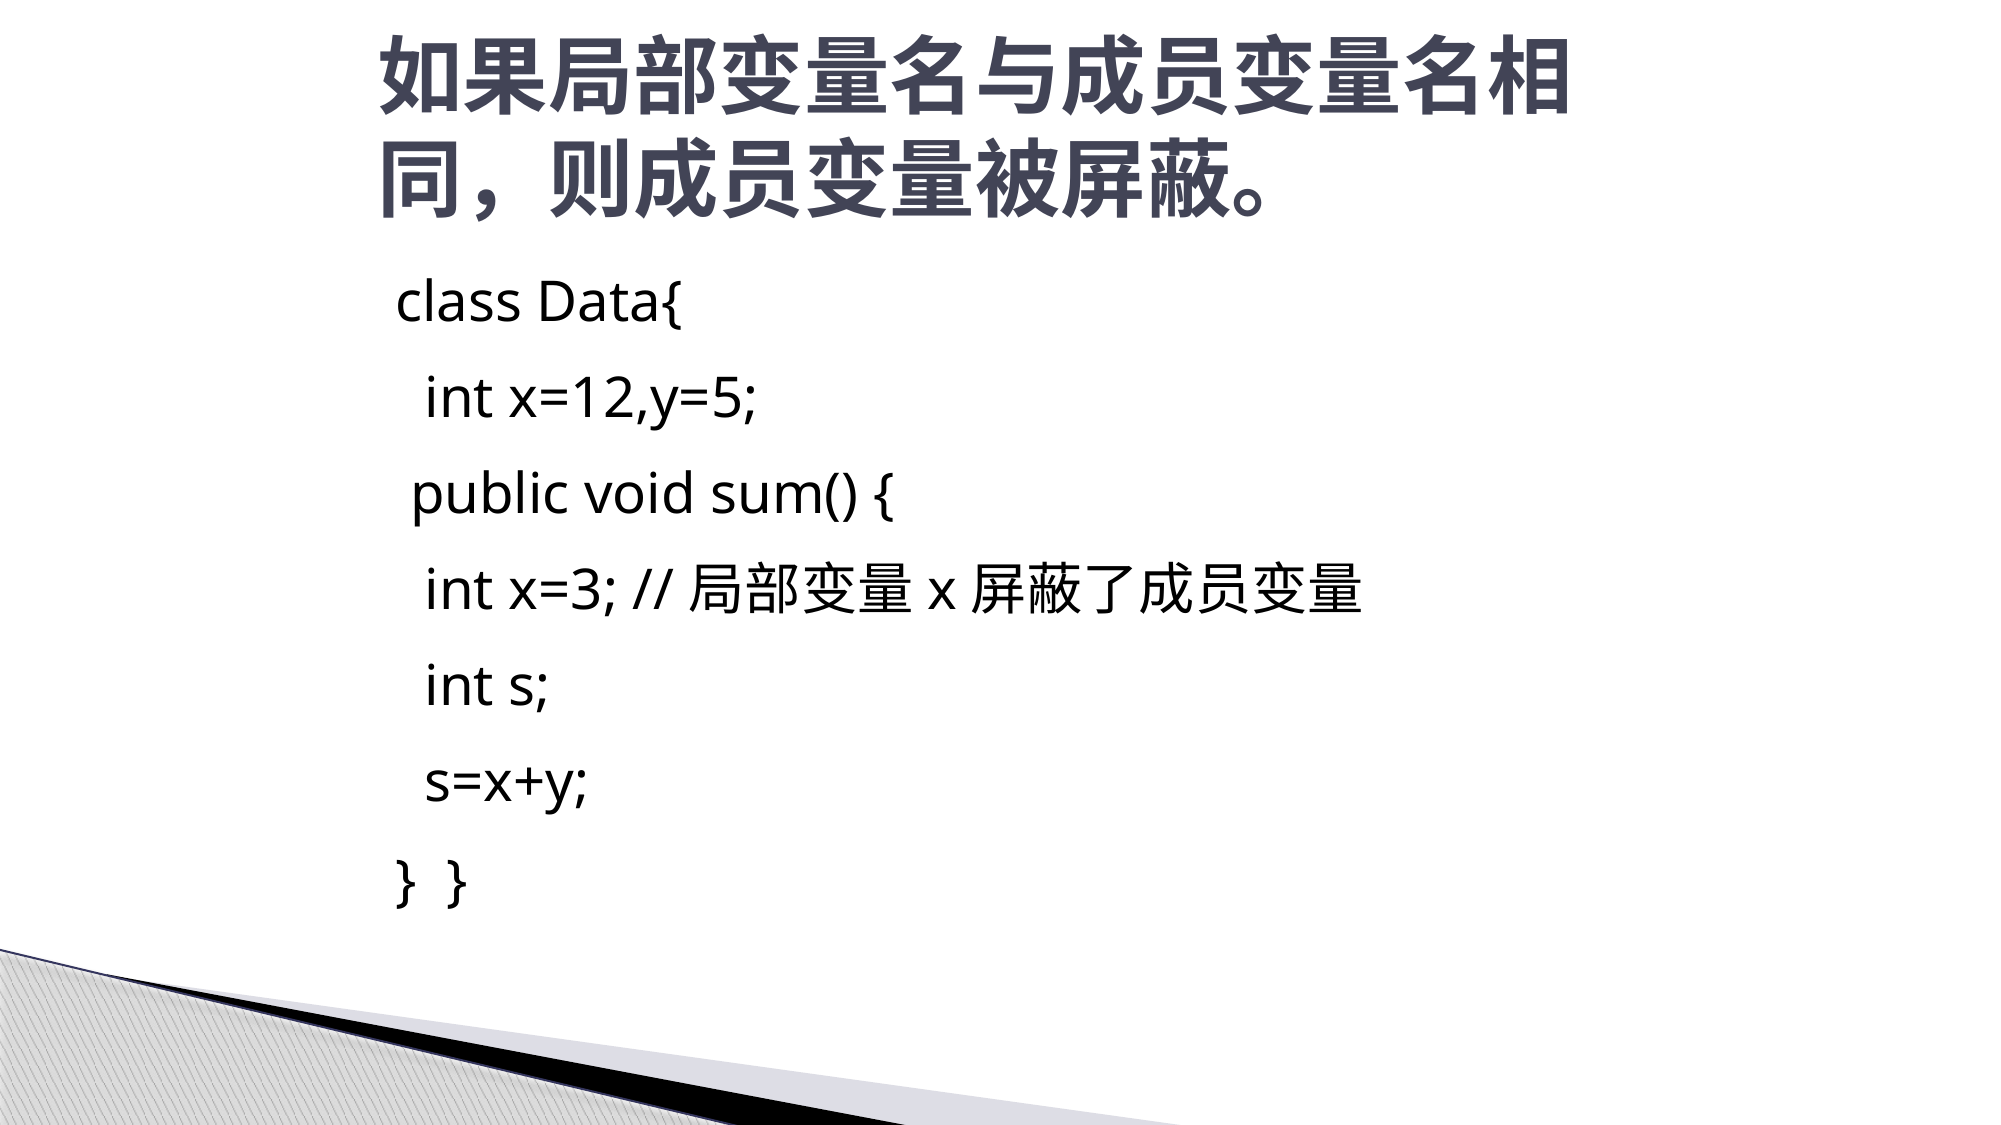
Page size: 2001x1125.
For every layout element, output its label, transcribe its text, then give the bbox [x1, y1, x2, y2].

list class Data{ int x=12,y=5; public void sum() { int x=3; //局部变量x屏蔽了成员变量 int s; s=x+y; } } [362, 237, 1638, 1125]
title 如果局部变量名与成员变量名相同，则成员变量被屏蔽。 [362, 12, 1638, 237]
